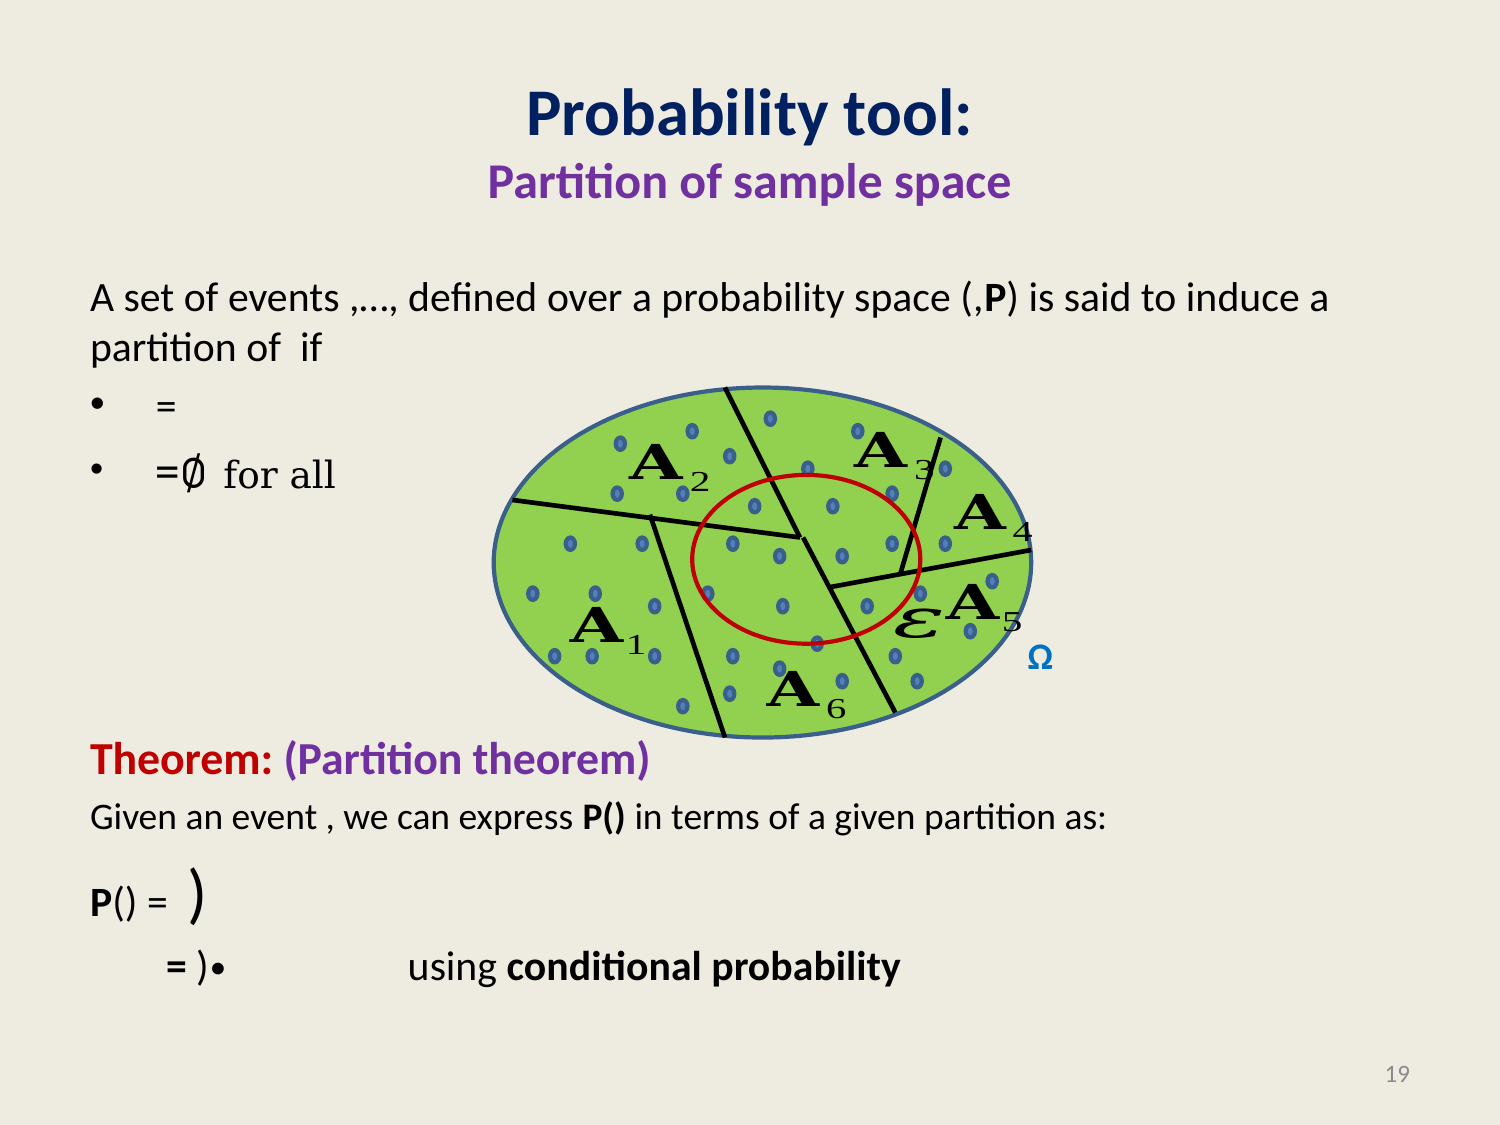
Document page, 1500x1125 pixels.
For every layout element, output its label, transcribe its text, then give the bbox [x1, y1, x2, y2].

text_box [491, 503, 507, 622]
slide_number 19 [1074, 1042, 1425, 1103]
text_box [512, 387, 1032, 738]
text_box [565, 424, 1034, 726]
title Probability tool: Partition of sample space [75, 45, 1425, 233]
text_box Ω [1038, 624, 1069, 685]
